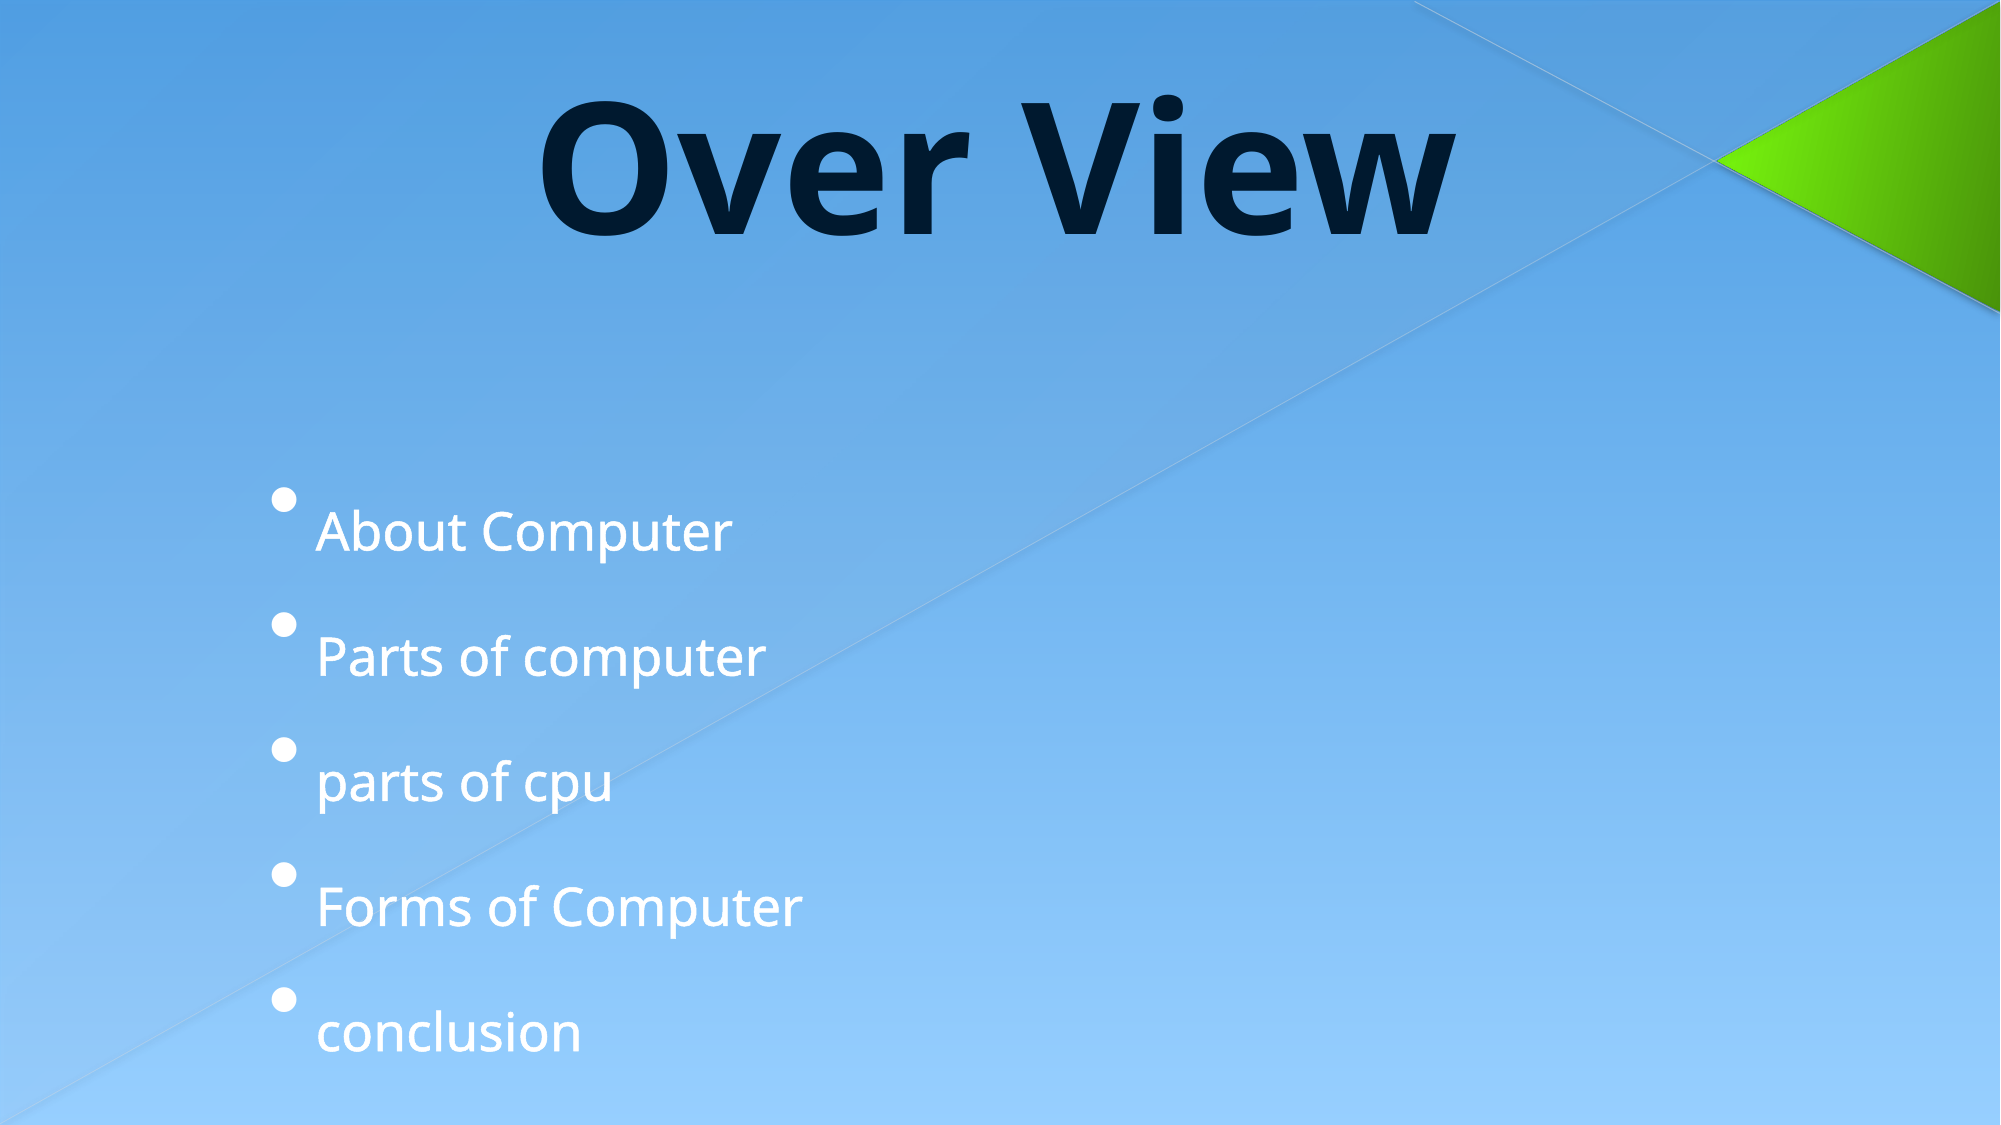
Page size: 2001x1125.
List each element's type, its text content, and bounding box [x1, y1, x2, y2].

title Over View [132, 0, 1858, 414]
text_box About Computer Parts of computer parts of cpu Forms of Computer conclusion [254, 428, 1916, 1125]
